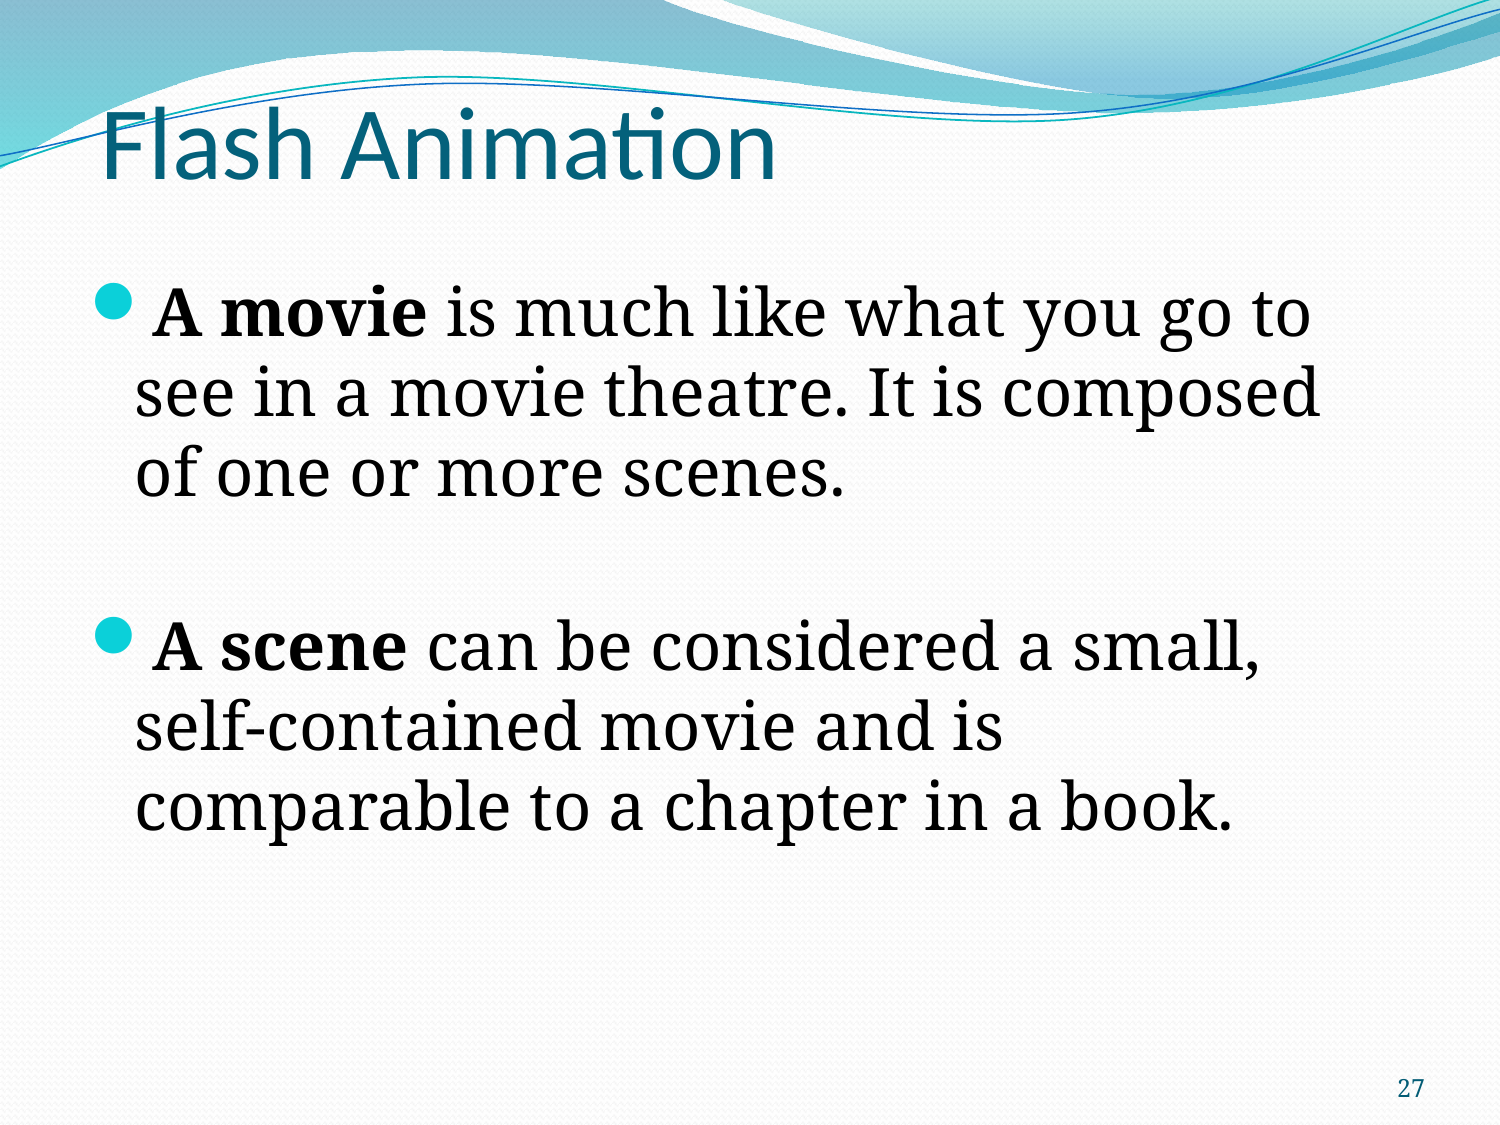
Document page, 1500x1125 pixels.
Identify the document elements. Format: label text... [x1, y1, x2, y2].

title Flash Animation [100, 37, 1438, 200]
list A movie is much like what you go to see in a movie theatre. It is composed of one or more scenes. A scene can be considered a small, self-contained movie and is comparable to a chapter in a book. [75, 262, 1348, 1007]
slide_number 27 [1299, 1042, 1425, 1103]
